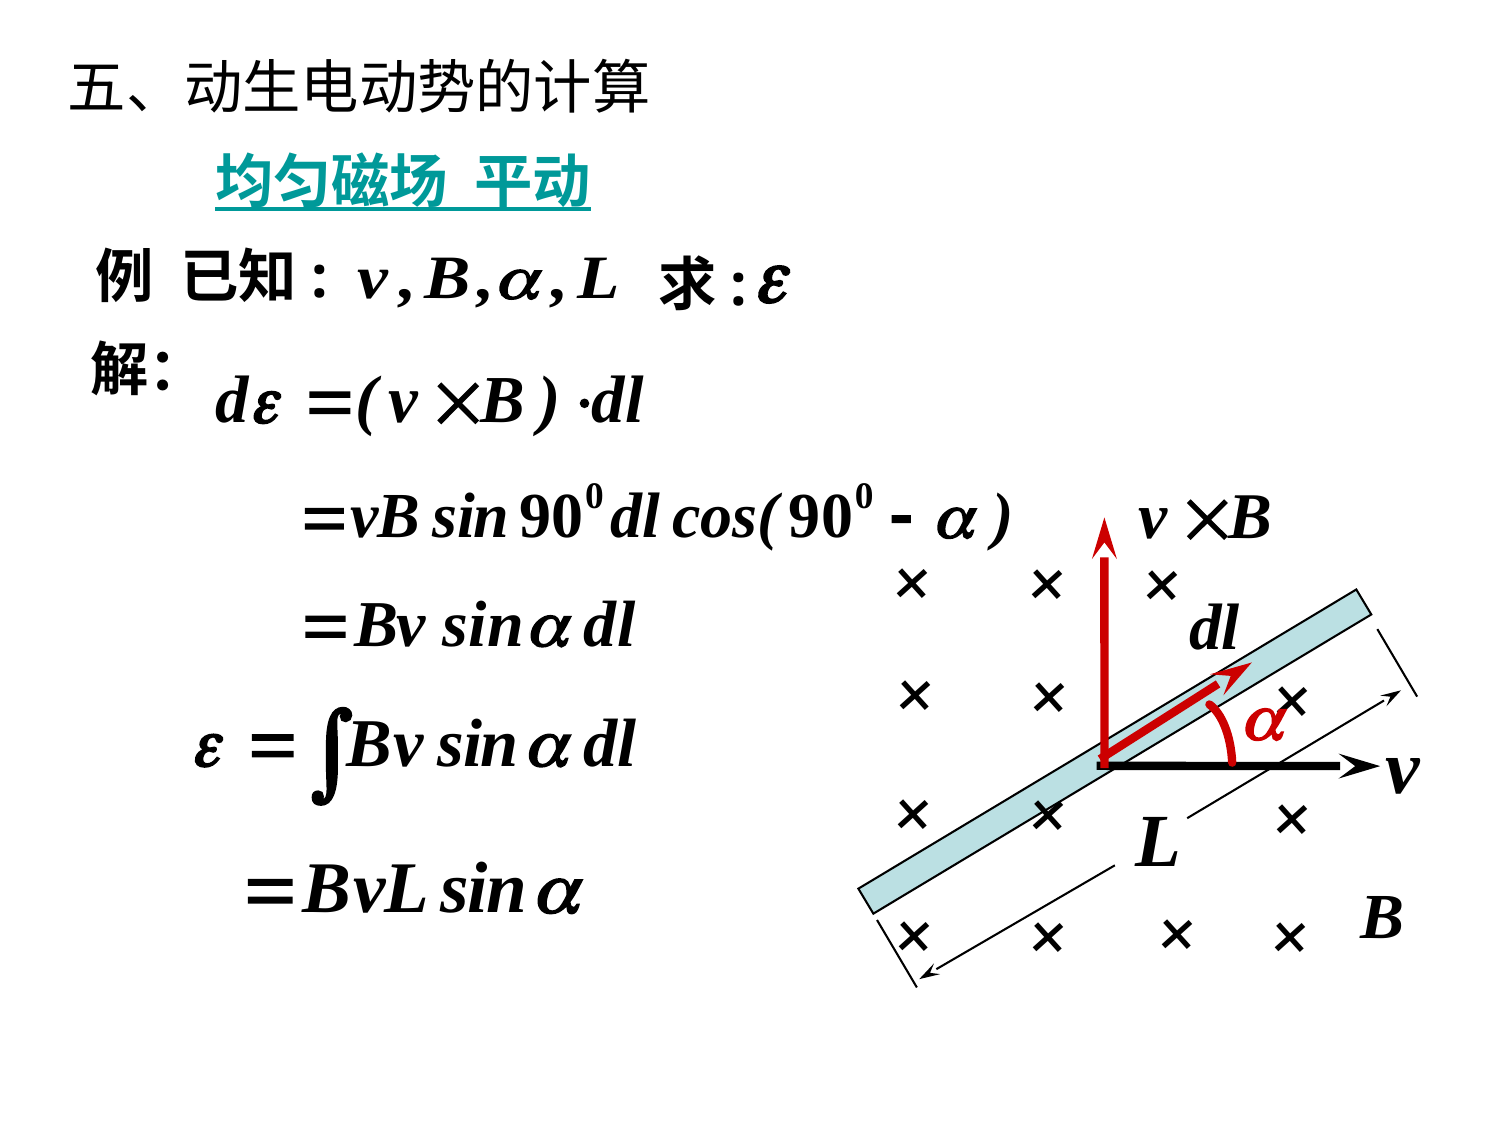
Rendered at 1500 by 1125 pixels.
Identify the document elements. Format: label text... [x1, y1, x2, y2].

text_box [289, 586, 652, 674]
text_box 解： [75, 326, 222, 410]
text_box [206, 349, 670, 451]
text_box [230, 846, 602, 931]
text_box 均匀磁场 平动 [200, 137, 607, 222]
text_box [827, 546, 1440, 988]
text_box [1104, 467, 1283, 769]
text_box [64, 231, 805, 326]
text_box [182, 680, 656, 812]
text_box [289, 467, 1021, 565]
text_box 五、动生电动势的计算 [53, 42, 703, 128]
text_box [1099, 587, 1104, 760]
